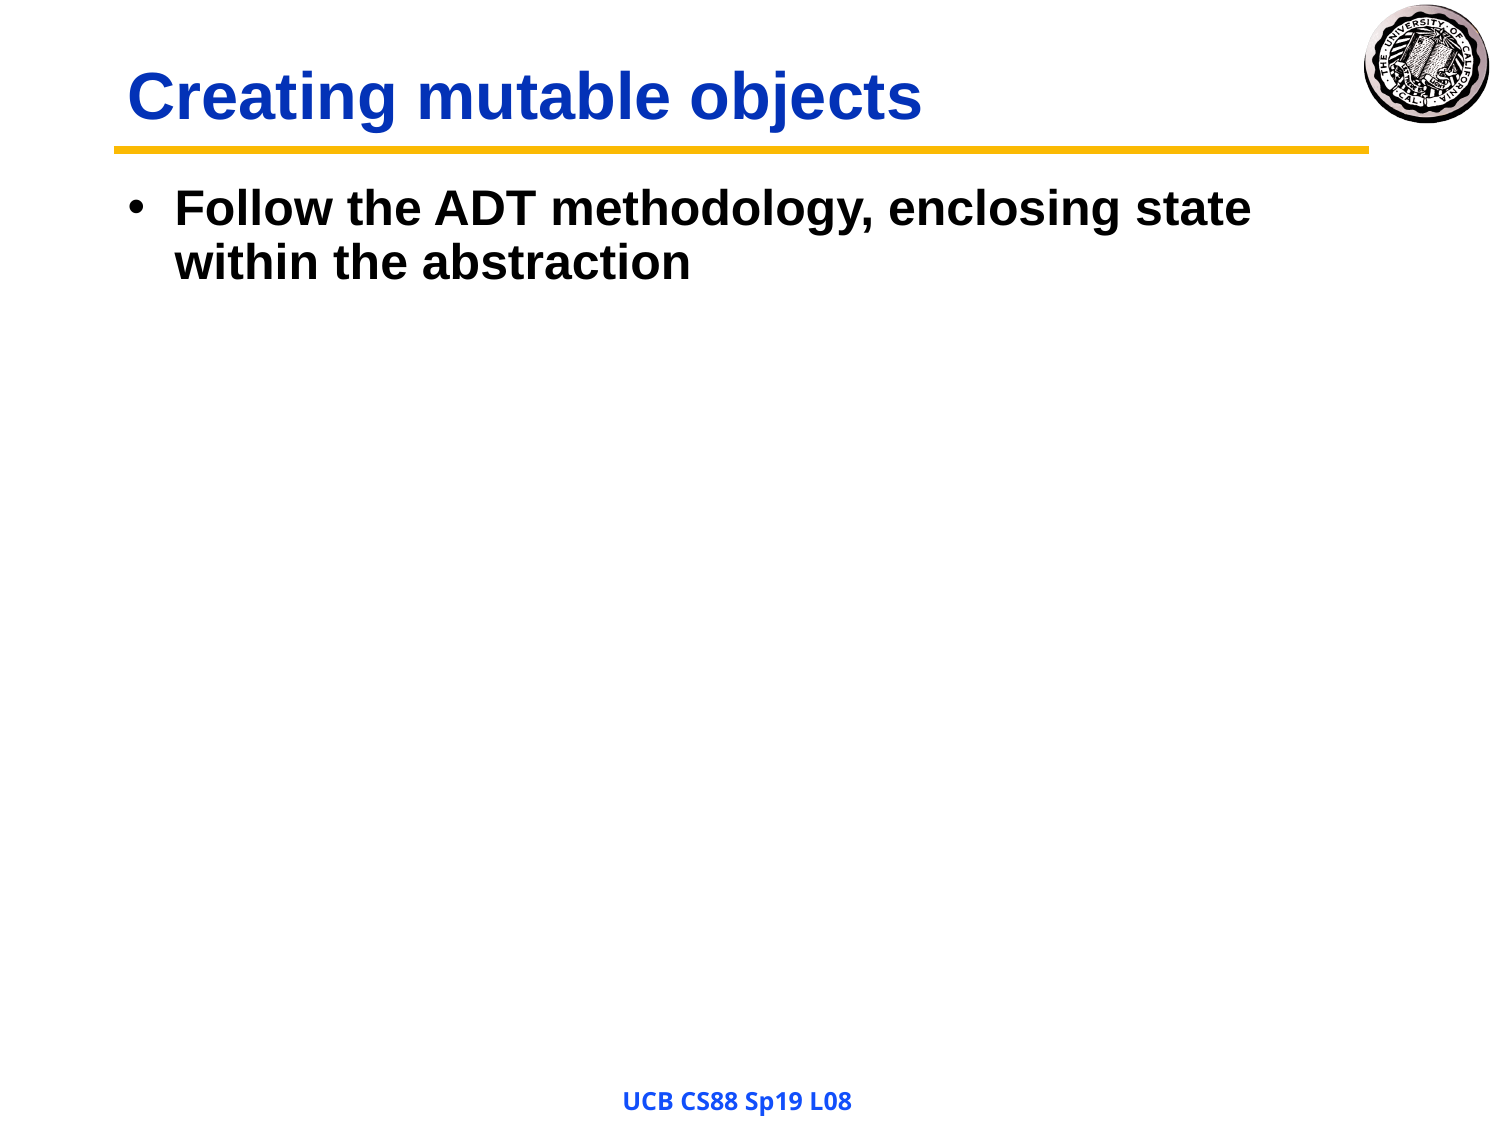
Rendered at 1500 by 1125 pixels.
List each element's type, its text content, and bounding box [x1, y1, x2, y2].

title Creating mutable objects [112, 37, 1375, 159]
picture [1350, 0, 1500, 127]
footer UCB CS88 Sp19 L08 [500, 1074, 975, 1125]
list Follow the ADT methodology, enclosing state within the abstraction [112, 174, 1363, 1038]
